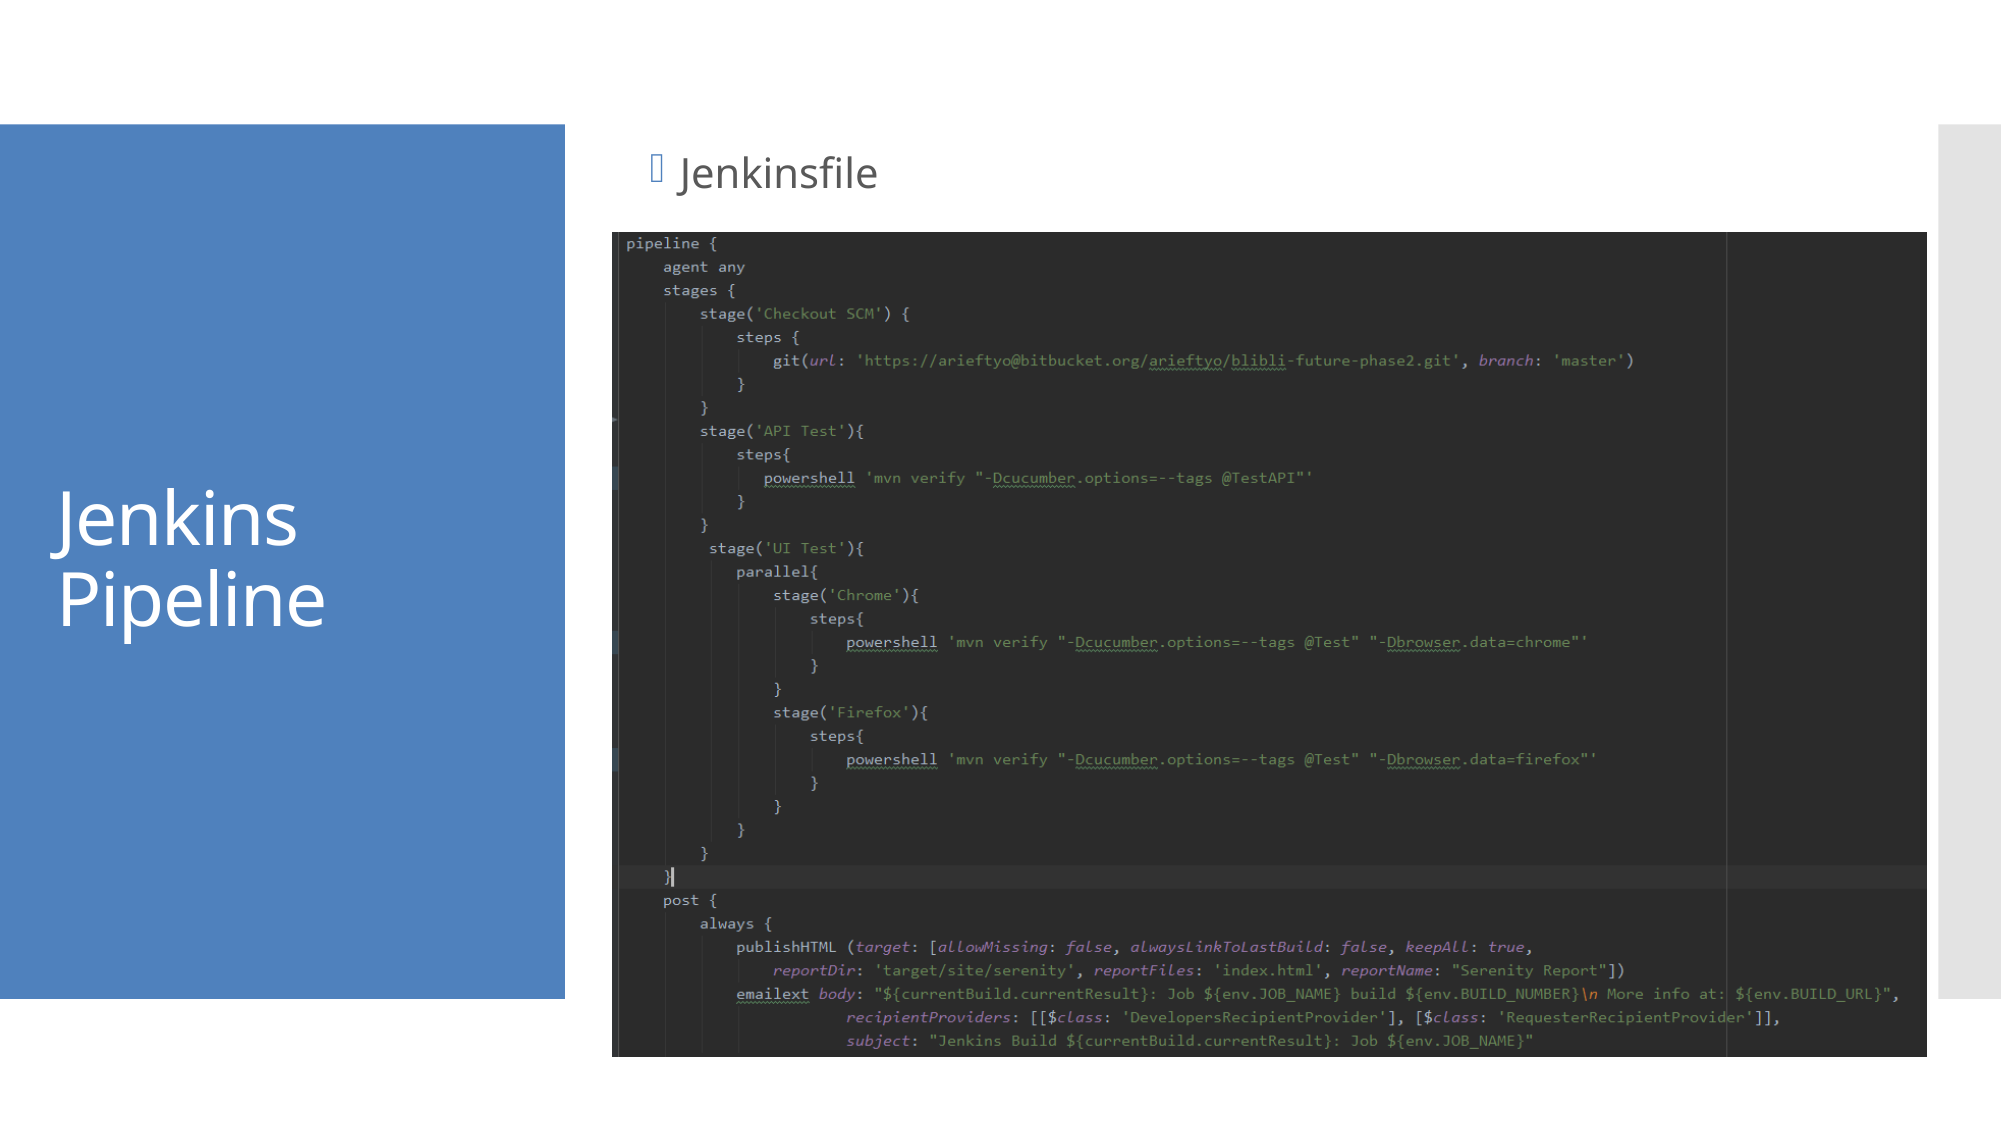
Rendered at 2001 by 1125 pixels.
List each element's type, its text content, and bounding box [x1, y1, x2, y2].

picture [611, 232, 1928, 1057]
title Jenkins Pipeline [41, 184, 525, 940]
list Jenkinsfile [634, 141, 1835, 209]
